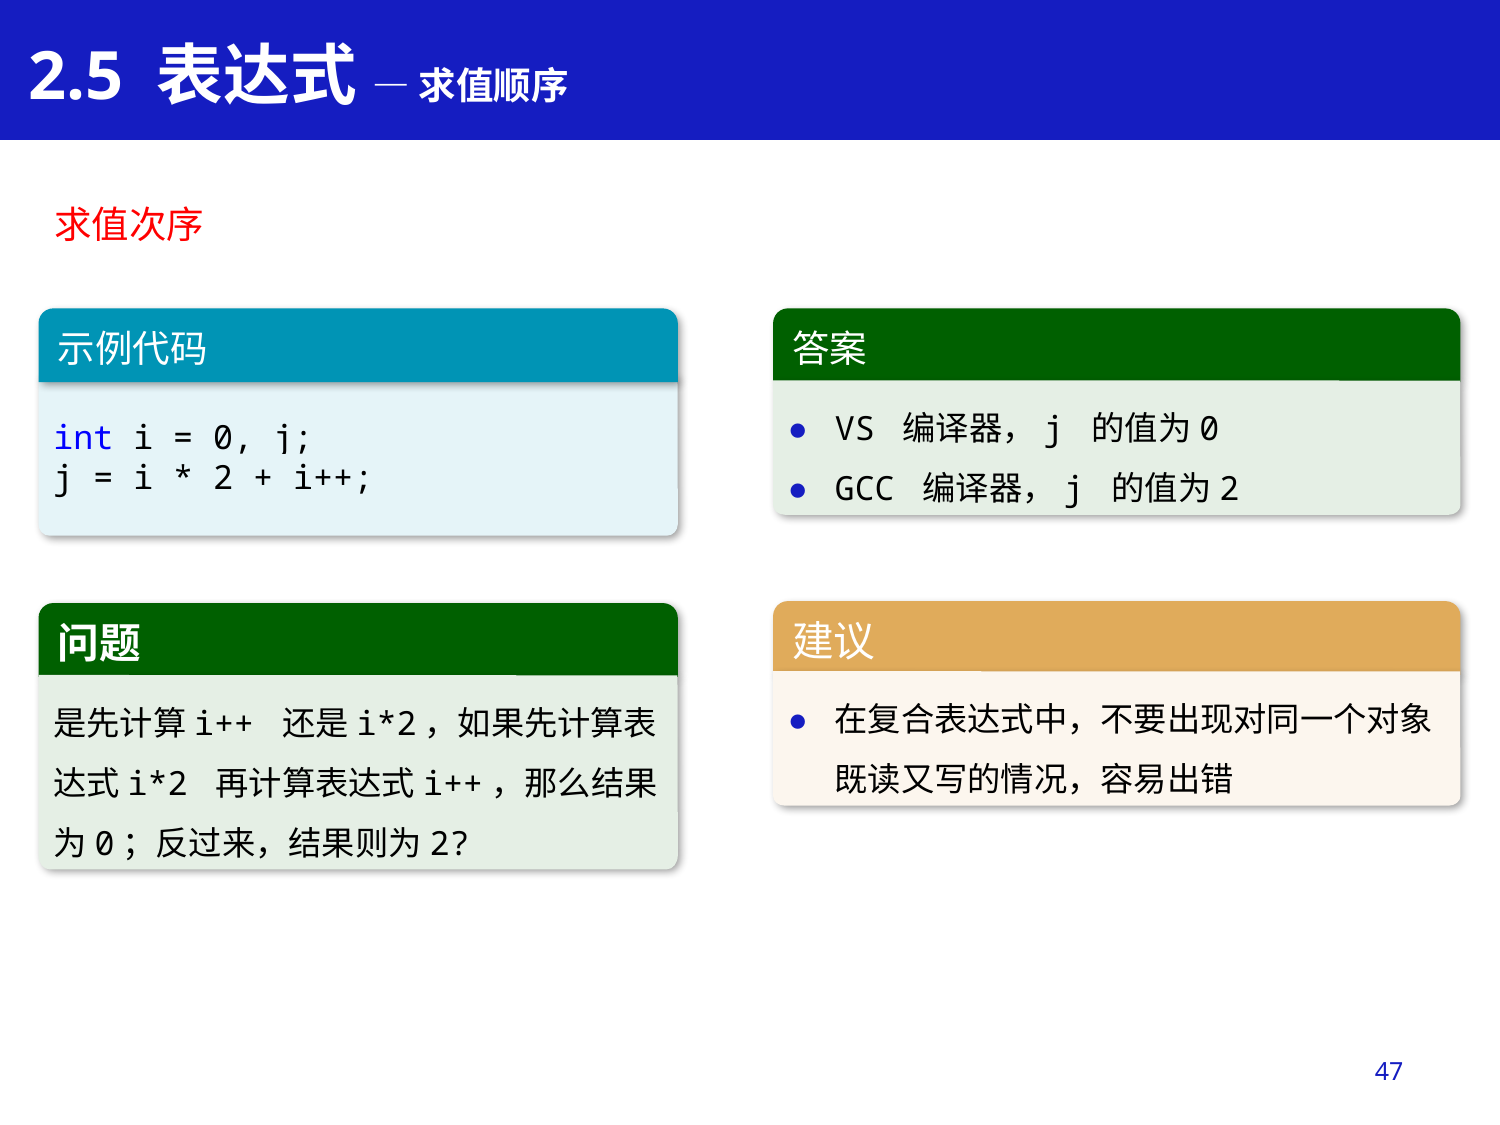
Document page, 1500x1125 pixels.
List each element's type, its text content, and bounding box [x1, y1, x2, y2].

text_box VS 编译器，j 的值为0 GCC 编译器，j 的值为2 [772, 379, 1462, 516]
text_box 在复合表达式中，不要出现对同一个对象既读又写的情况，容易出错 [772, 670, 1462, 807]
text_box 答案 [772, 306, 1462, 379]
text_box 建议 [772, 599, 1462, 670]
text_box int i = 0, j; j = i * 2 + i++; [37, 387, 679, 537]
text_box 示例代码 [37, 306, 679, 384]
text_box 问题 [37, 601, 679, 673]
text_box 是先计算i++ 还是i*2，如果先计算表达式i*2 再计算表达式i++，那么结果为0；反过来，结果则为2? [37, 673, 679, 871]
text_box 2.5 表达式 — 求值顺序 [13, 25, 1021, 121]
text_box 求值次序 [39, 193, 220, 253]
slide_number 47 [1081, 1042, 1419, 1103]
